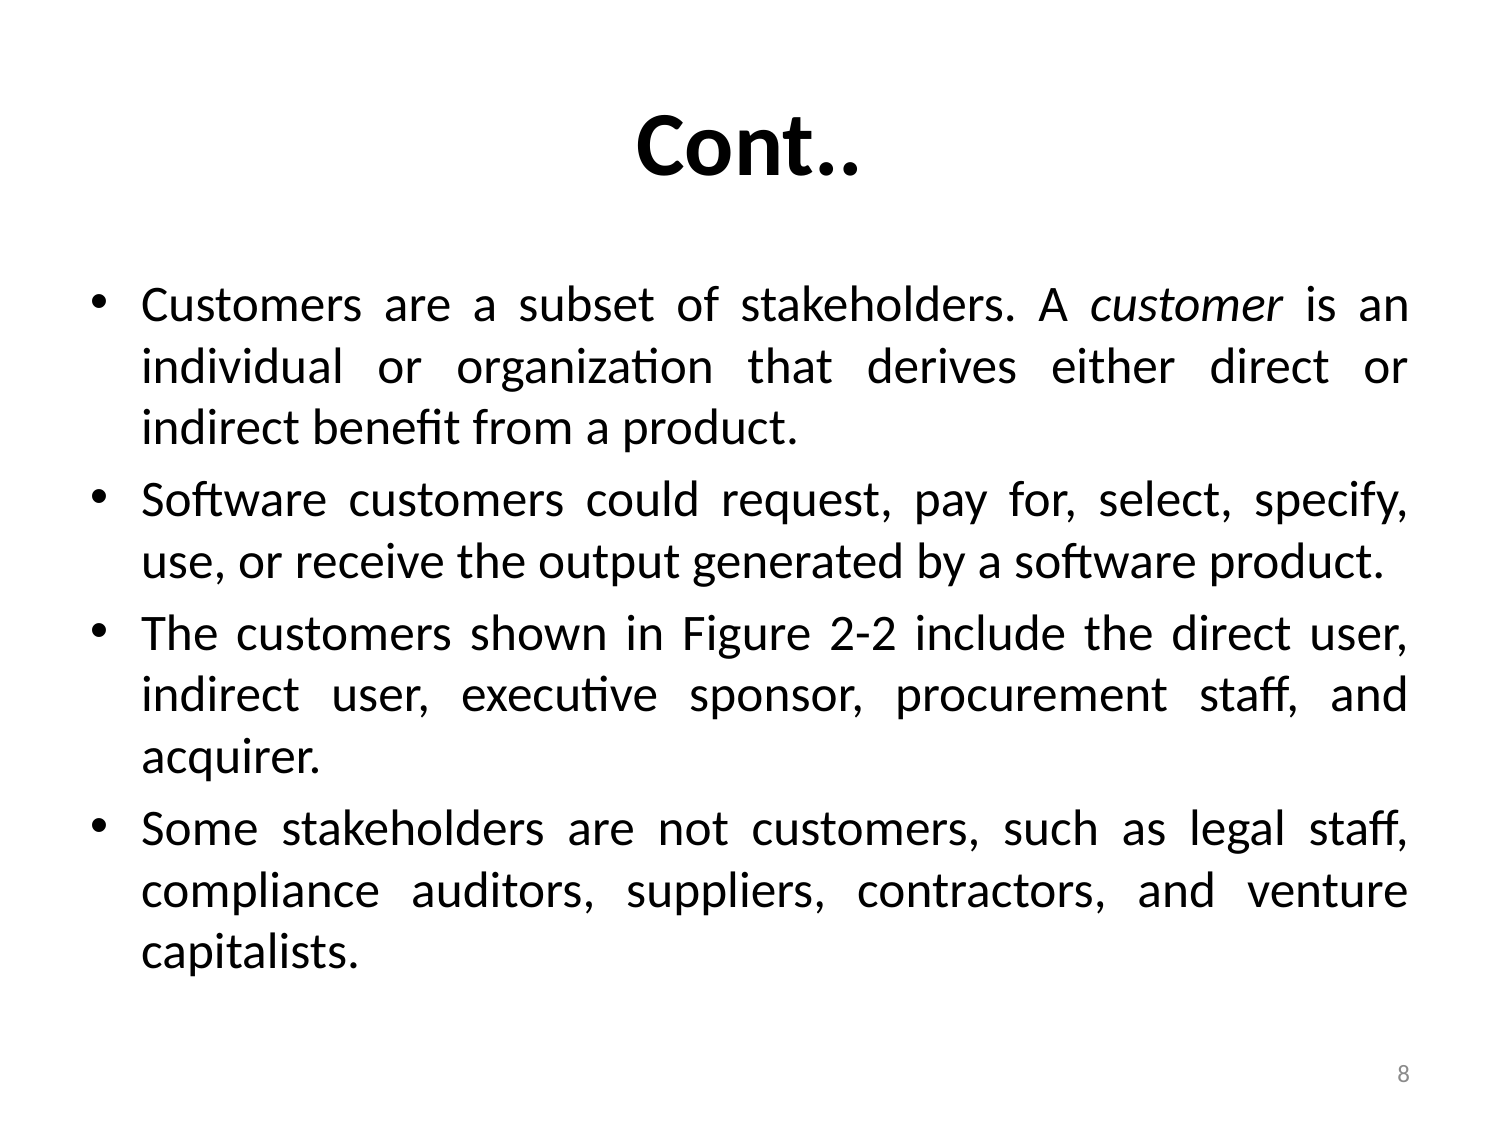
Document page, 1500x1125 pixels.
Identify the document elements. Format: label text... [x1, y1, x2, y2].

slide_number 8 [1074, 1042, 1425, 1103]
title Cont.. [75, 45, 1425, 233]
list Customers are a subset of stakeholders. A customer is an individual or organization that derives either direct or indirect benefit from a product. Software customers could request, pay for, select, specify, use, or receive the output generated by a software product. The customers shown in Figure 2-2 include the direct user, indirect user, executive sponsor, procurement staff, and acquirer. Some stakeholders are not customers, such as legal staff, compliance auditors, suppliers, contractors, and venture capitalists. [75, 262, 1425, 1005]
